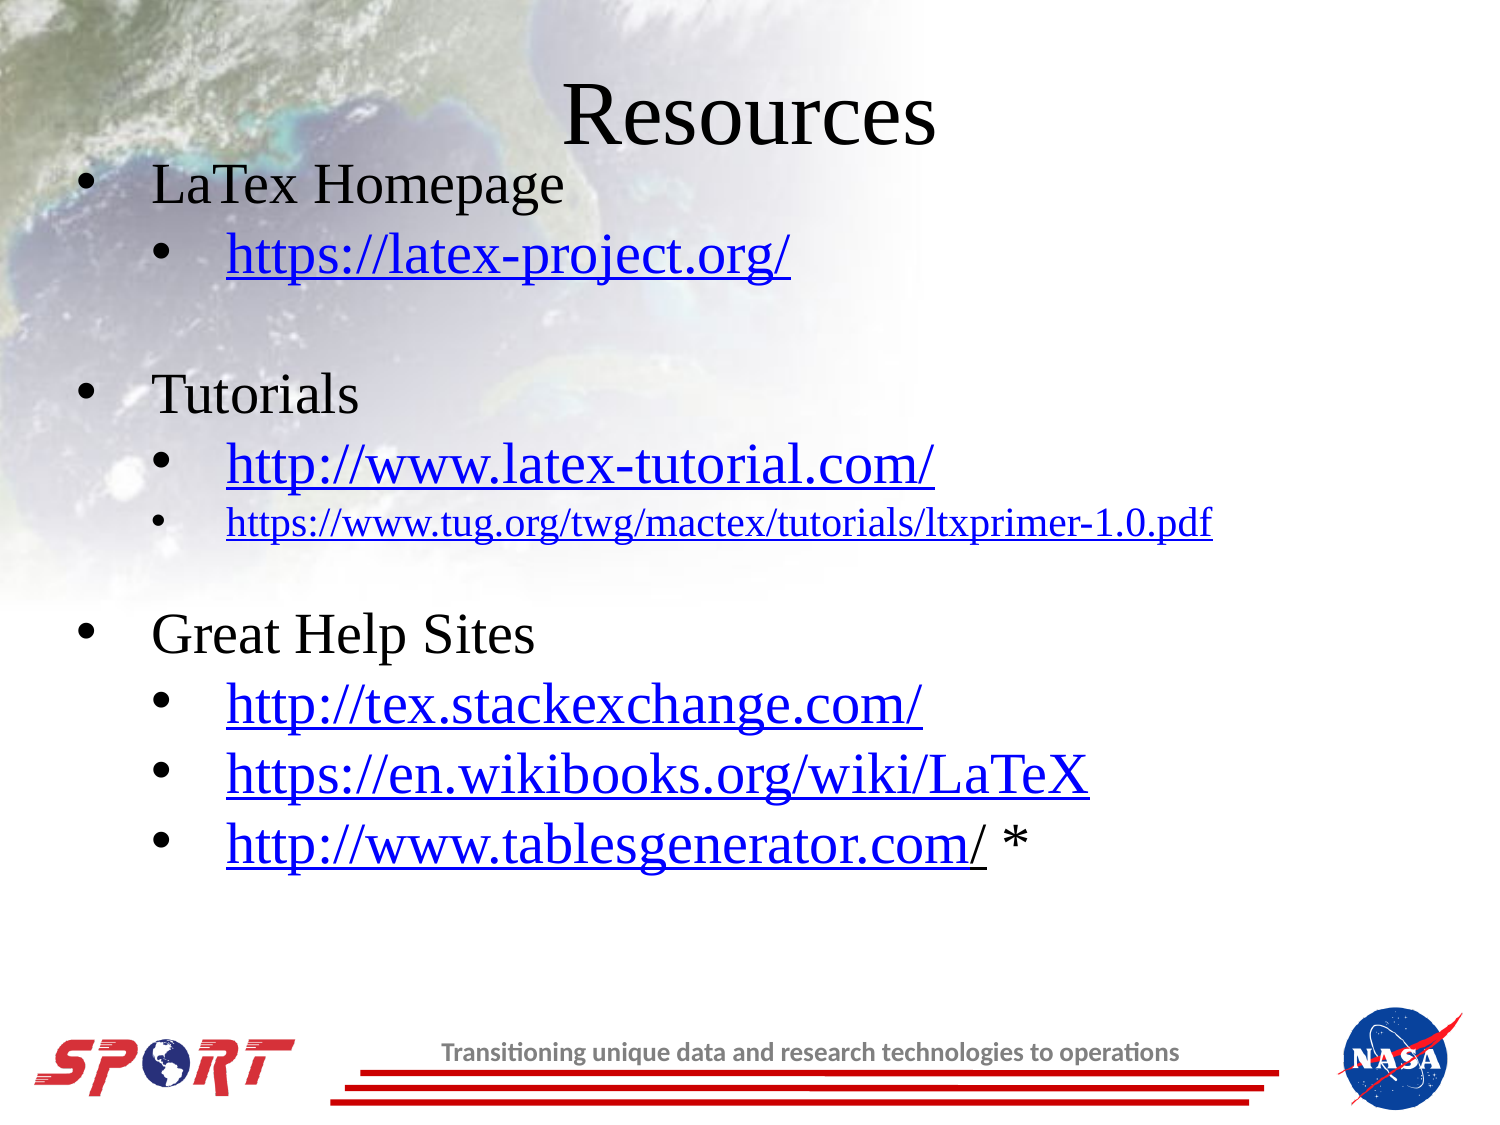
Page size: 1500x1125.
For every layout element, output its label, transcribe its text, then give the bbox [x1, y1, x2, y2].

text_box Resources [74, 45, 1425, 233]
picture [0, 0, 930, 617]
picture [1329, 1002, 1470, 1115]
picture [29, 1027, 305, 1101]
text_box LaTex Homepage https://latex-project.org/ Tutorials http://www.latex-tutorial.com/ https://www.tug.org/twg/mactex/tutorials/ltxprimer-1.0.pdf Great Help Sites http://tex.stackexchange.com/ https://en.wikibooks.org/wiki/LaTeX http://www.tablesgenerator.com/ * [61, 137, 1350, 1023]
